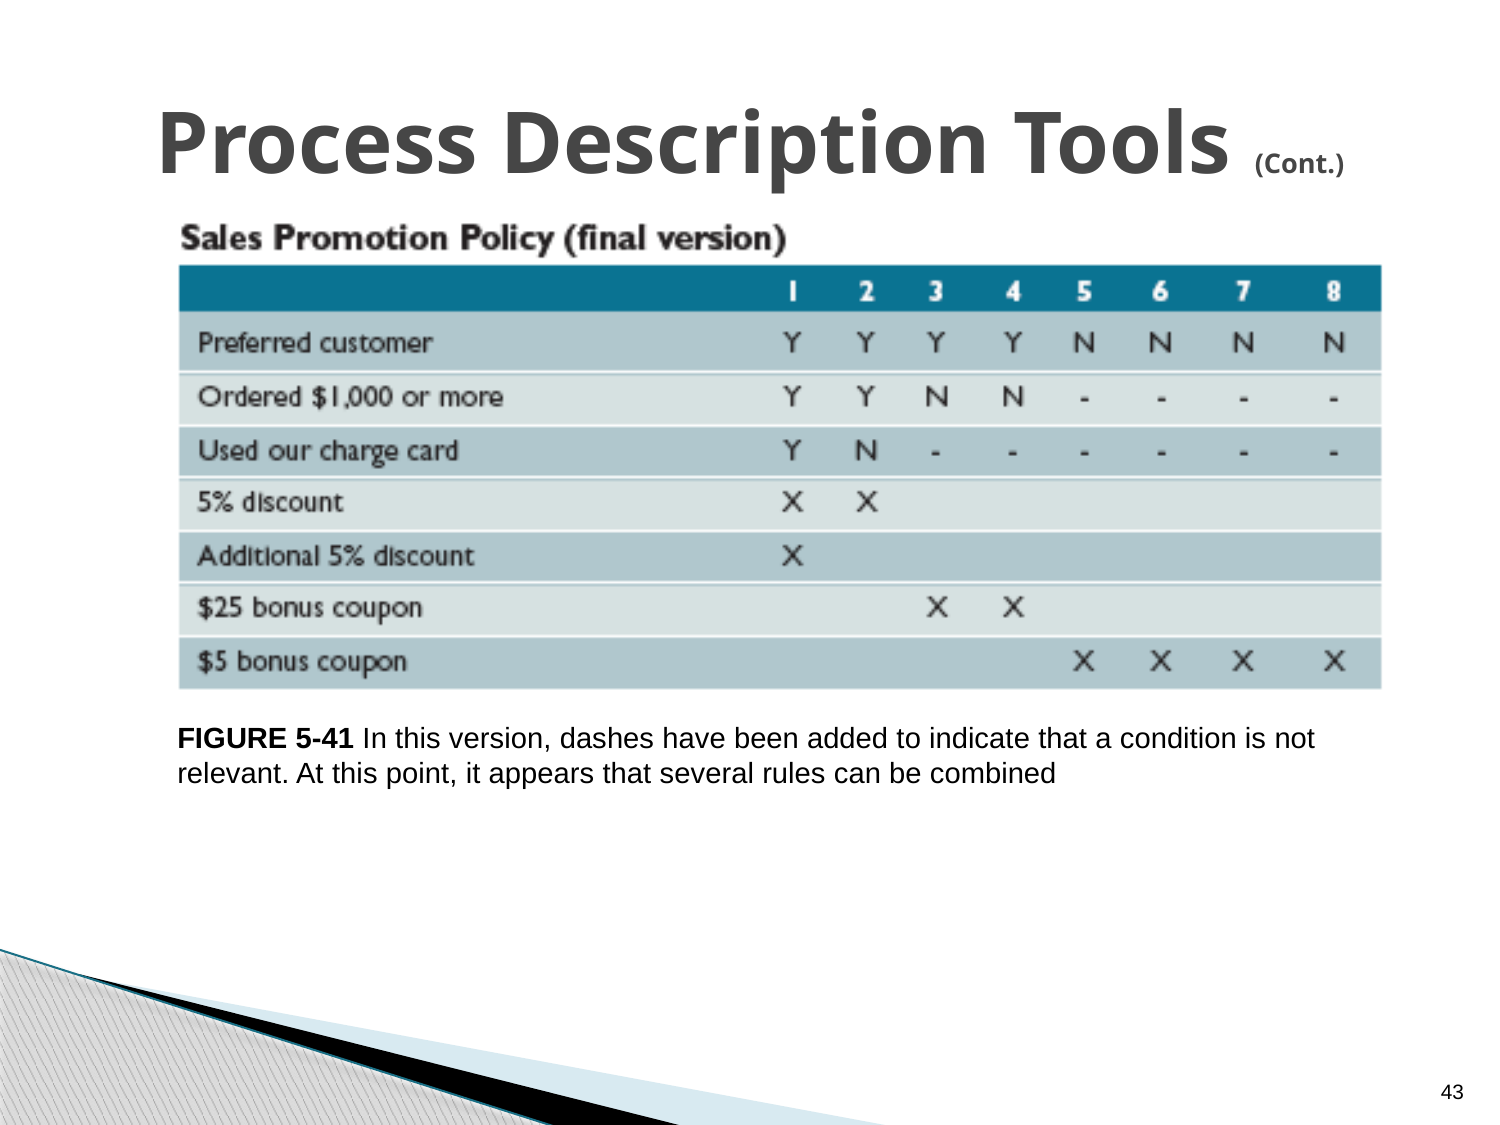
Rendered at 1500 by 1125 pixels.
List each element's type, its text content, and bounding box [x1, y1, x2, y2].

text_box FIGURE 5-41 In this version, dashes have been added to indicate that a condition is not relevant. At this point, it appears that several rules can be combined [162, 712, 1370, 798]
slide_number 43 [1418, 1051, 1479, 1112]
title Process Description Tools (Cont.) [75, 45, 1425, 233]
picture [162, 212, 1395, 701]
